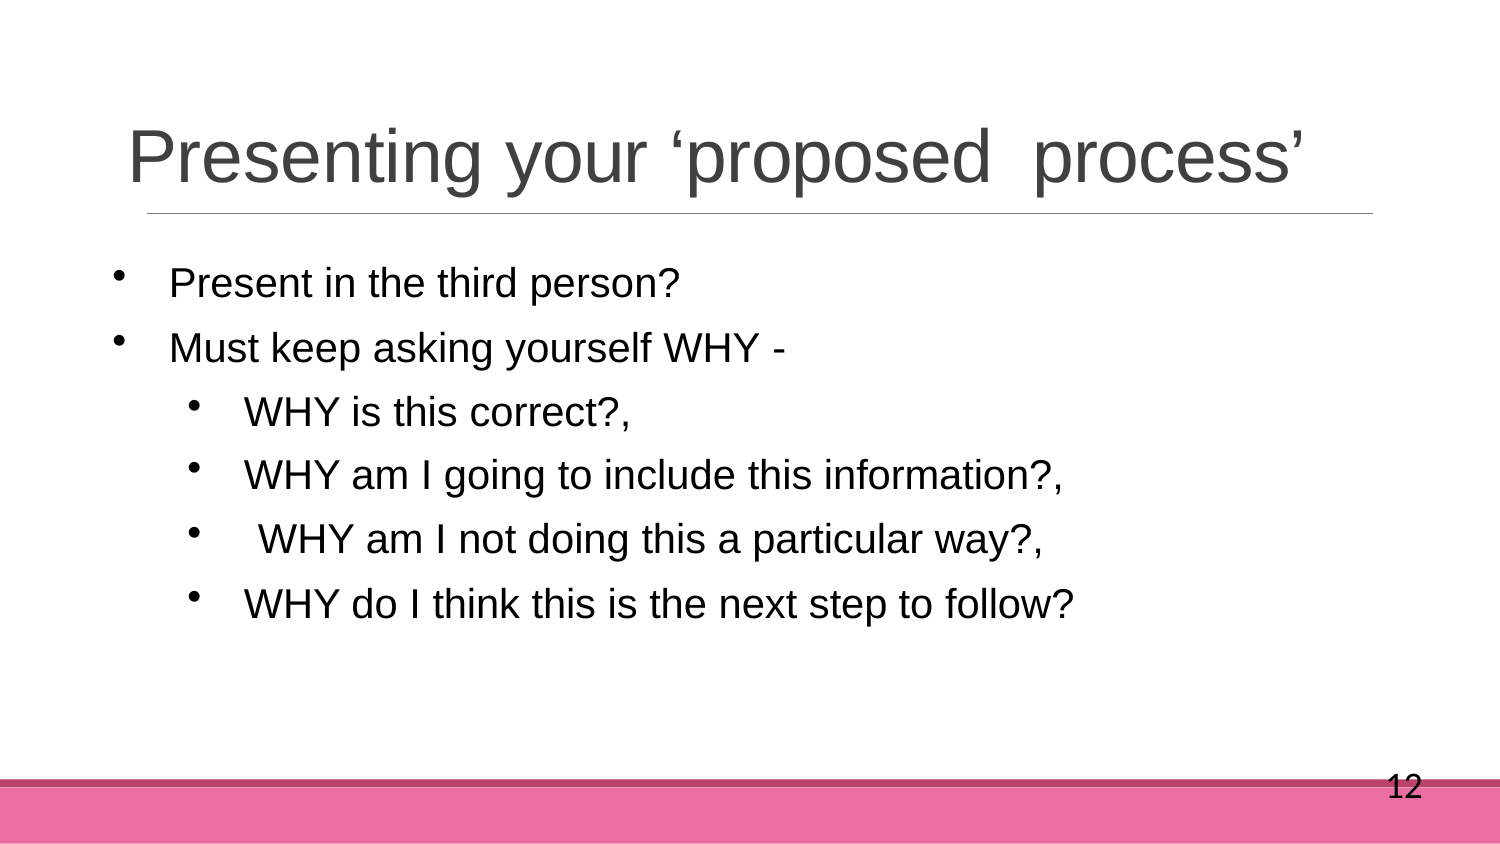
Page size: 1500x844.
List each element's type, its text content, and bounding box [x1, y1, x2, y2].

text_box [1380, 772, 1424, 807]
text_box Present in the third person? Must keep asking yourself WHY - WHY is this correct?, WHY am I going to include this information?, WHY am I not doing this a particular way?, WHY do I think this is the next step to follow? [110, 239, 1287, 627]
title Presenting your ‘proposed process’ [125, 46, 1375, 198]
